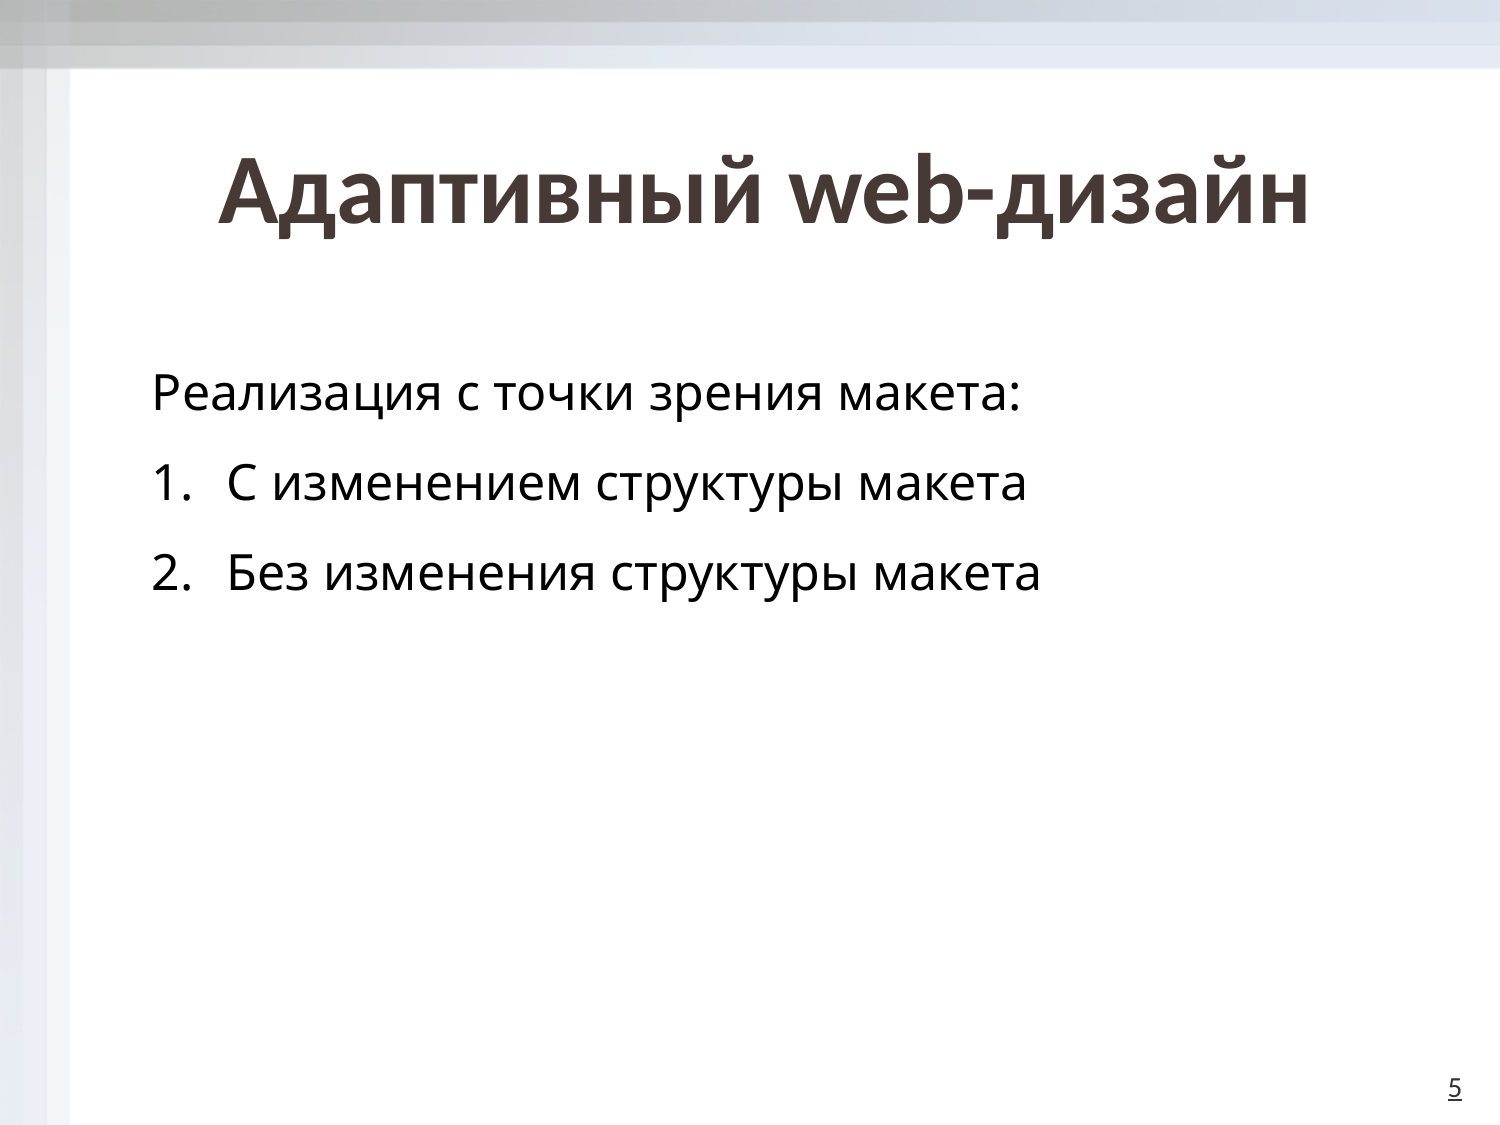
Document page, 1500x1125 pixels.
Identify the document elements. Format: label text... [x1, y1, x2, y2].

text_box Реализация с точки зрения макета: С изменением структуры макета Без изменения структуры макета [137, 323, 1394, 698]
slide_number 5 [1352, 1054, 1478, 1118]
title Адаптивный web-дизайн [150, 124, 1381, 243]
picture [0, 0, 1500, 1125]
